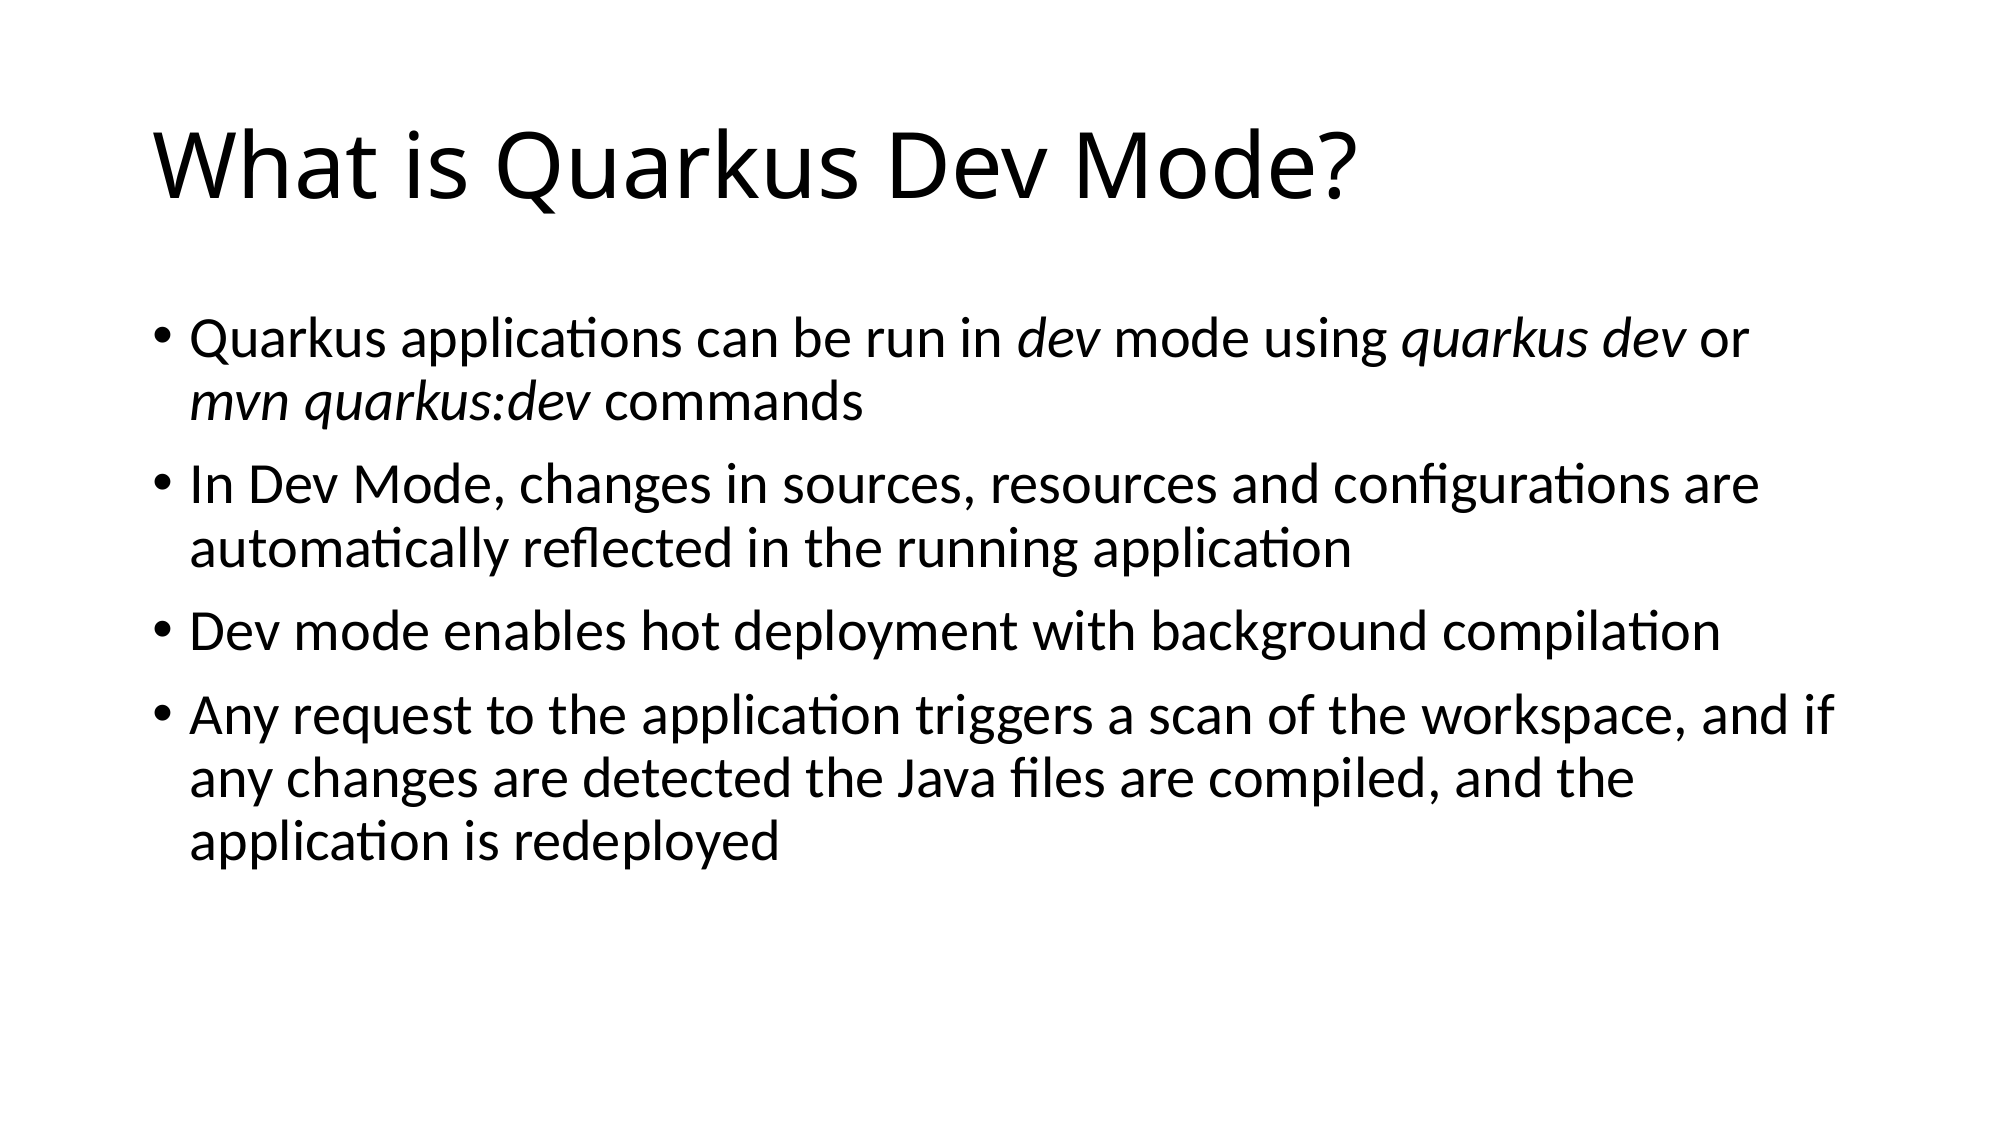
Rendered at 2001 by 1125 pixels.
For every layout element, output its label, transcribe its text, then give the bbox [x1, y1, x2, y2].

list Quarkus applications can be run in dev mode using quarkus dev or mvn quarkus:dev commands In Dev Mode, changes in sources, resources and configurations are automatically reflected in the running application Dev mode enables hot deployment with background compilation Any request to the application triggers a scan of the workspace, and if any changes are detected the Java files are compiled, and the application is redeployed [137, 299, 1863, 1014]
title What is Quarkus Dev Mode? [137, 59, 1863, 278]
